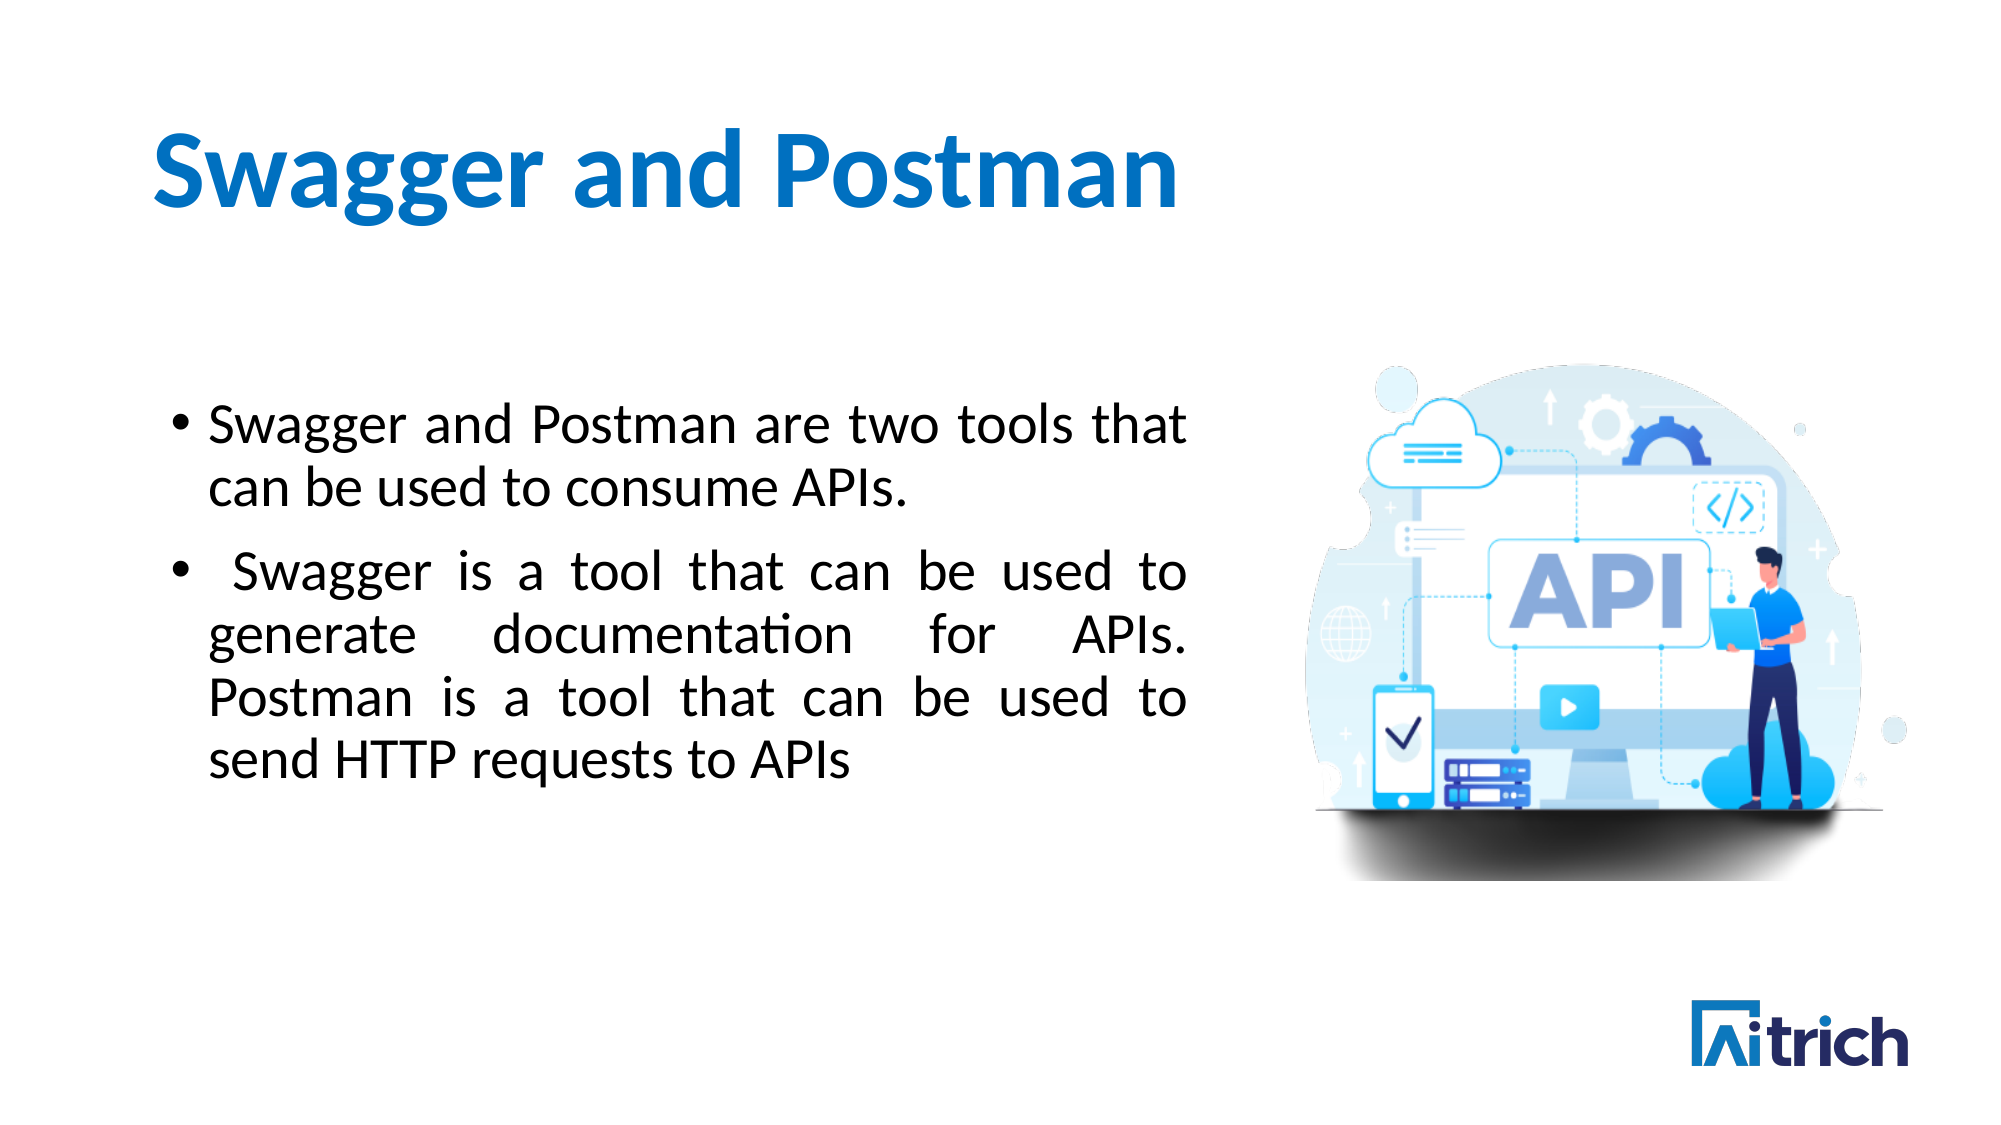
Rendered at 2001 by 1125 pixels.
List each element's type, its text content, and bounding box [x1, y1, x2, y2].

list Swagger and Postman are two tools that can be used to consume APIs. Swagger is a tool that can be used to generate documentation for APIs. Postman is a tool that can be used to send HTTP requests to APIs [155, 386, 1204, 861]
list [1244, 279, 1954, 882]
picture [1689, 998, 1911, 1069]
title Swagger and Postman [137, 62, 1863, 280]
